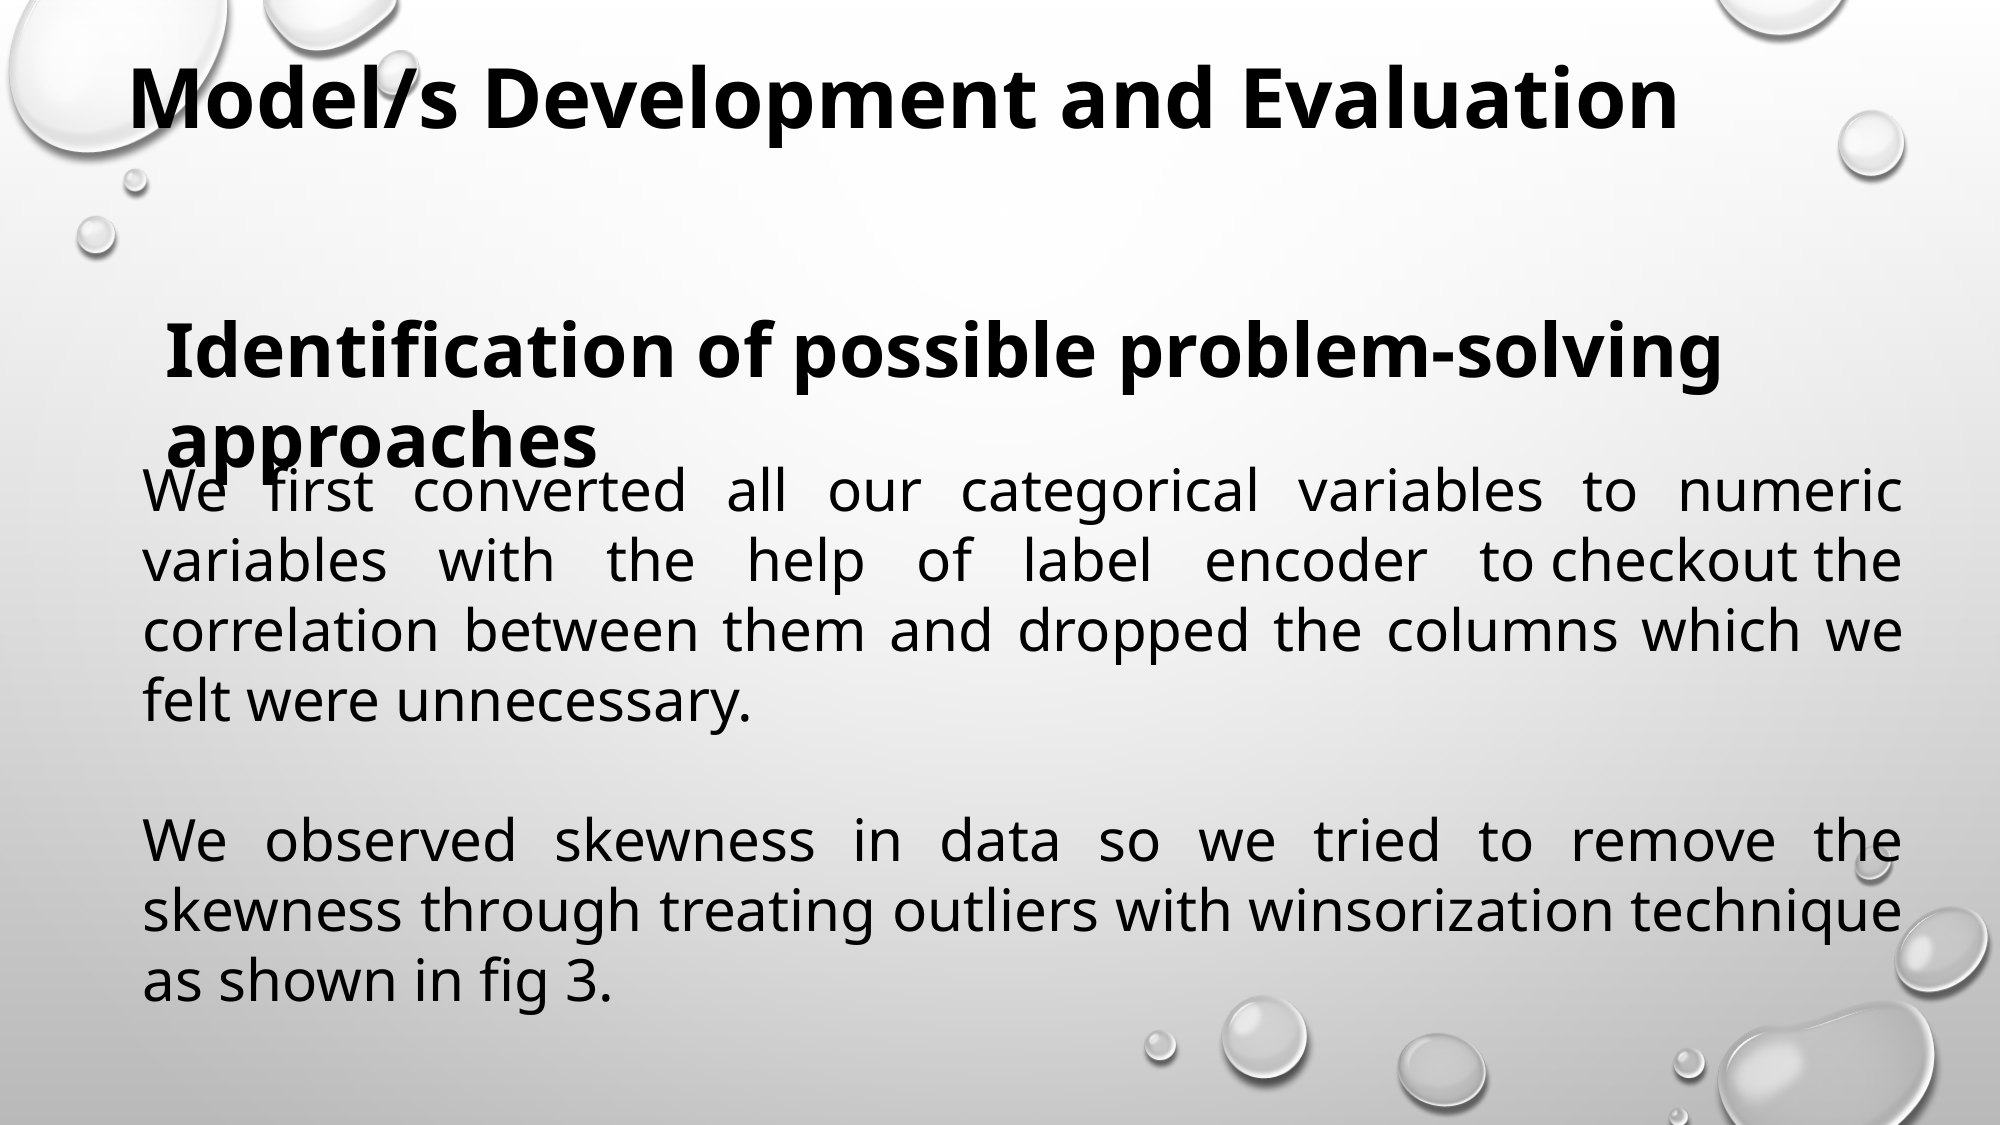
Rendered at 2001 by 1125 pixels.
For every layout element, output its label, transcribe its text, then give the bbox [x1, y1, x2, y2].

picture [0, 0, 2000, 1125]
text_box Identification of possible problem-solving approaches [149, 295, 1897, 445]
text_box We first converted all our categorical variables to numeric variables with the help of label encoder to checkout the correlation between them and dropped the columns which we felt were unnecessary. We observed skewness in data so we tried to remove the skewness through treating outliers with winsorization technique as shown in fig 3. [127, 445, 1919, 1021]
text_box Model/s Development and Evaluation [111, 37, 1841, 153]
